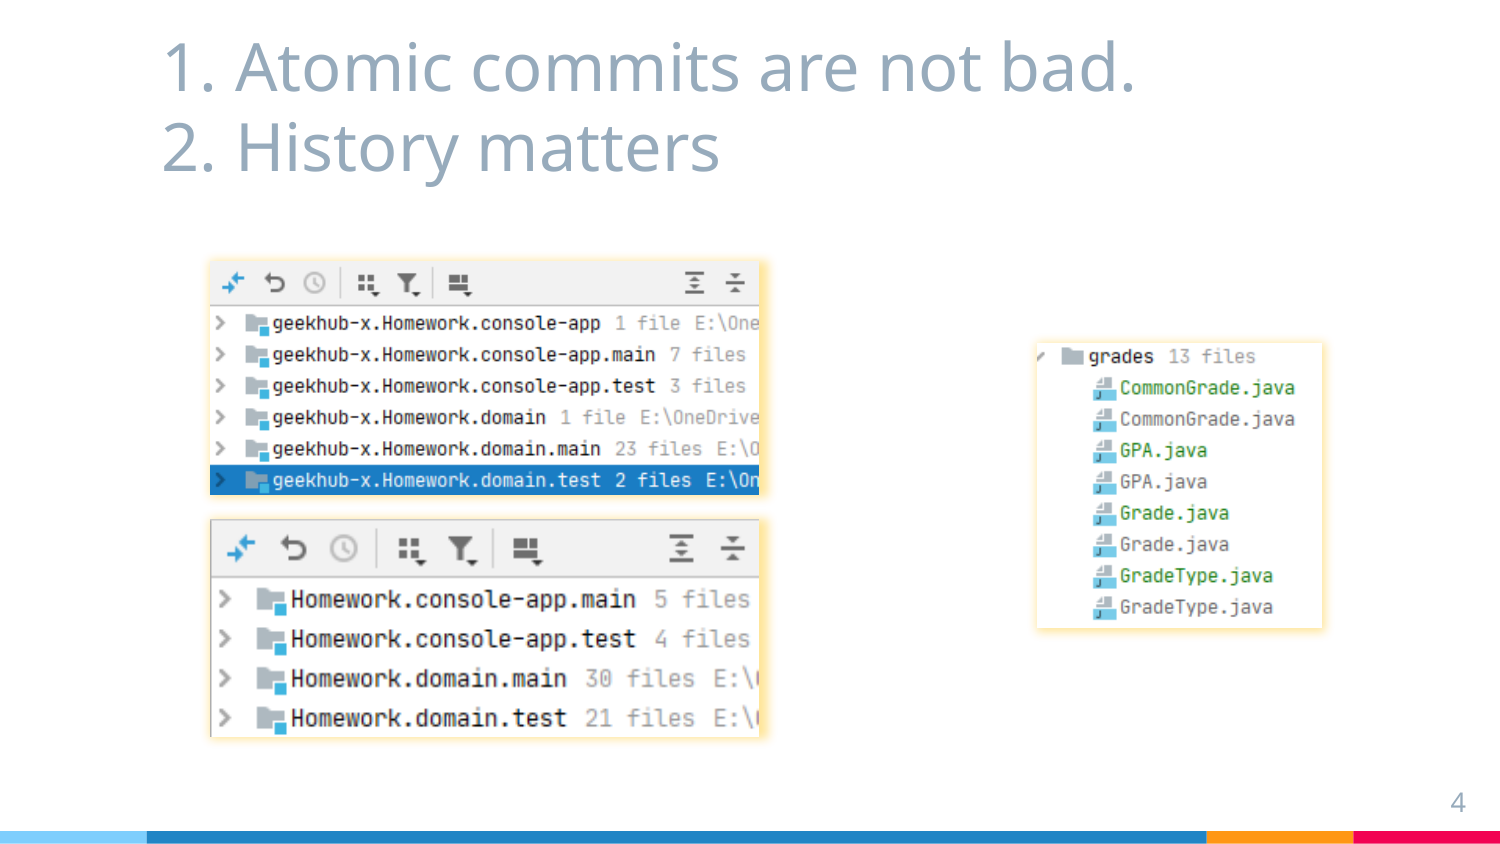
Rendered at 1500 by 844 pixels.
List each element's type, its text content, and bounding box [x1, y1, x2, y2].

picture [210, 519, 760, 737]
picture [210, 260, 760, 495]
picture [1036, 343, 1322, 629]
slide_number 4 [1391, 770, 1482, 822]
title 1. Atomic commits are not bad. 2. History matters [146, 58, 1207, 200]
